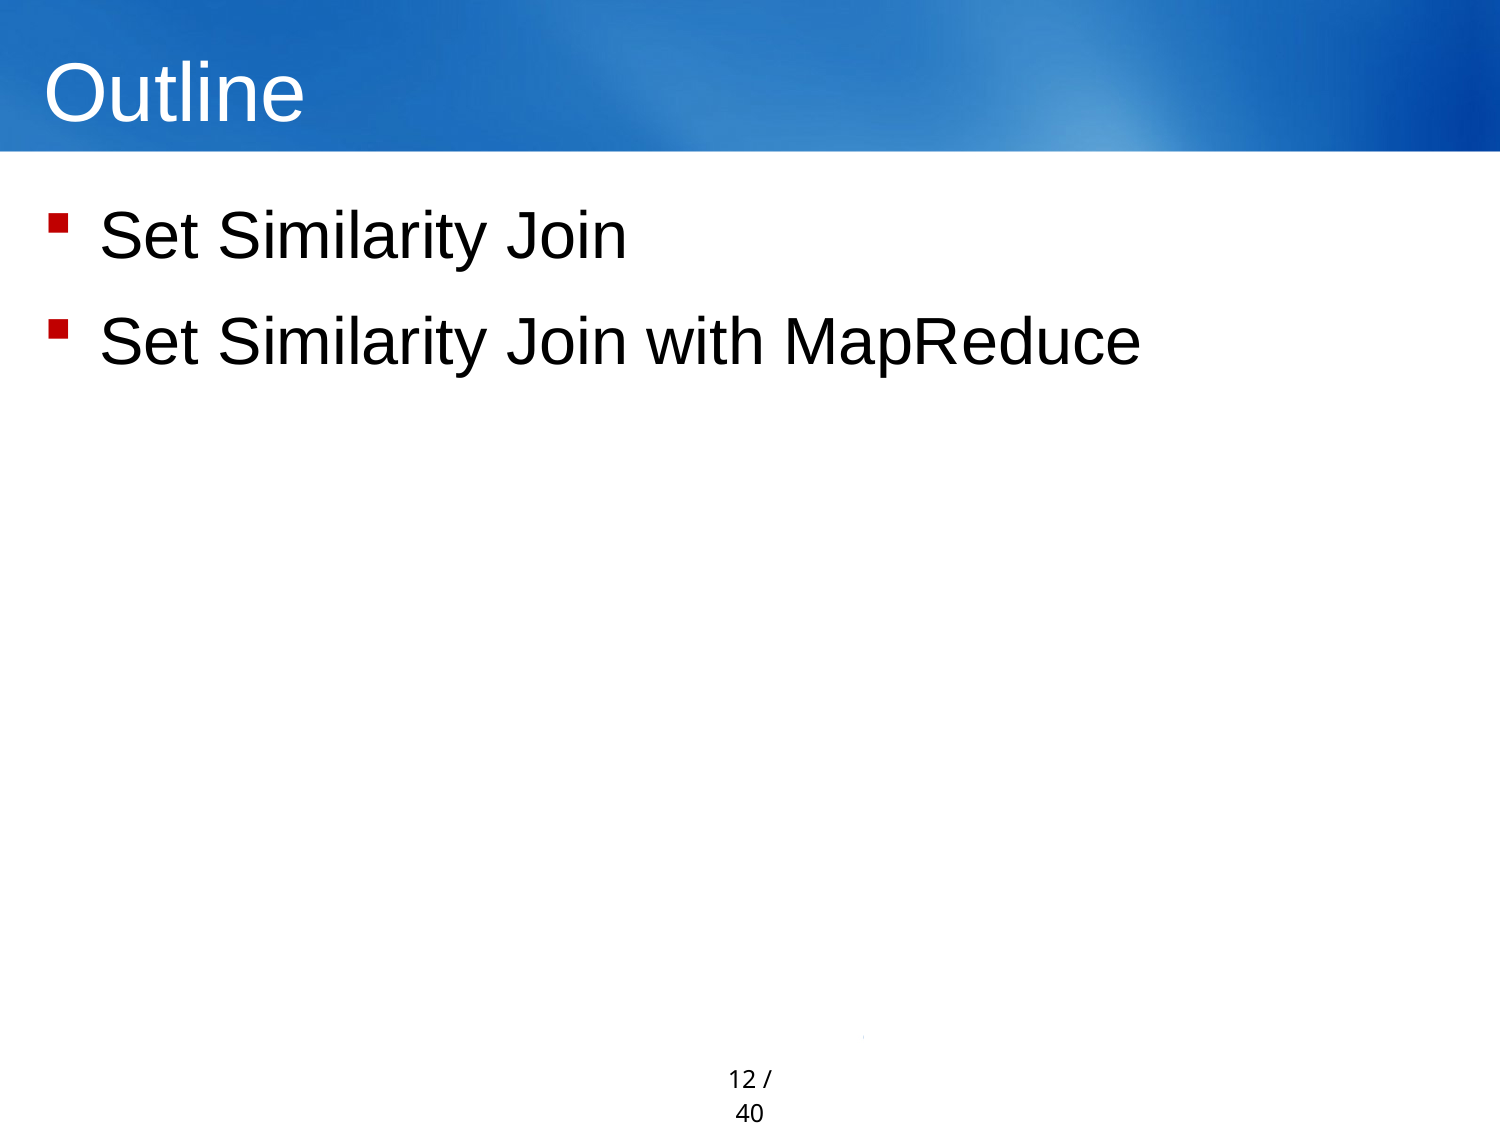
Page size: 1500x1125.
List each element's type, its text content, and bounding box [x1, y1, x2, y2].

slide_number 12 [697, 1078, 803, 1114]
picture [0, 0, 1500, 1125]
title Outline [28, 23, 1472, 153]
list Set Similarity Join Set Similarity Join with MapReduce [28, 184, 1472, 1067]
